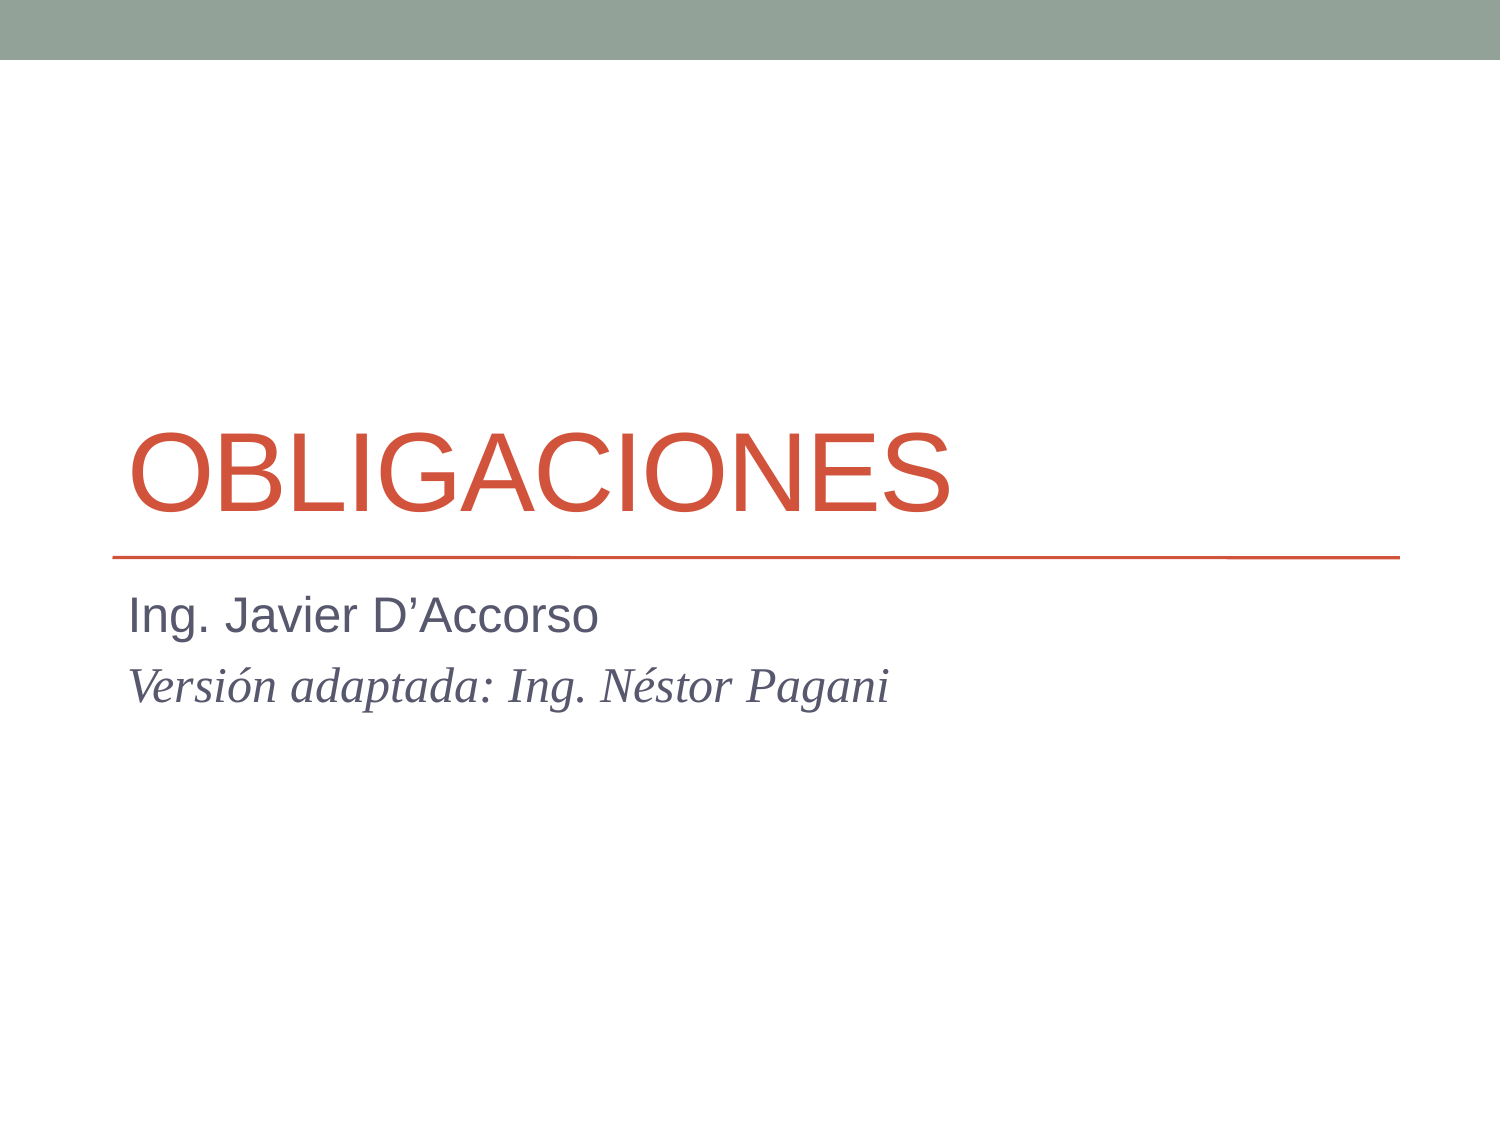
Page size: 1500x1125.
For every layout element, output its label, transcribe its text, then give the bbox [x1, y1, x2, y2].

title Obligaciones [112, 224, 1400, 542]
subtitle Ing. Javier D’Accorso Versión adaptada: Ing. Néstor Pagani [112, 575, 1163, 863]
